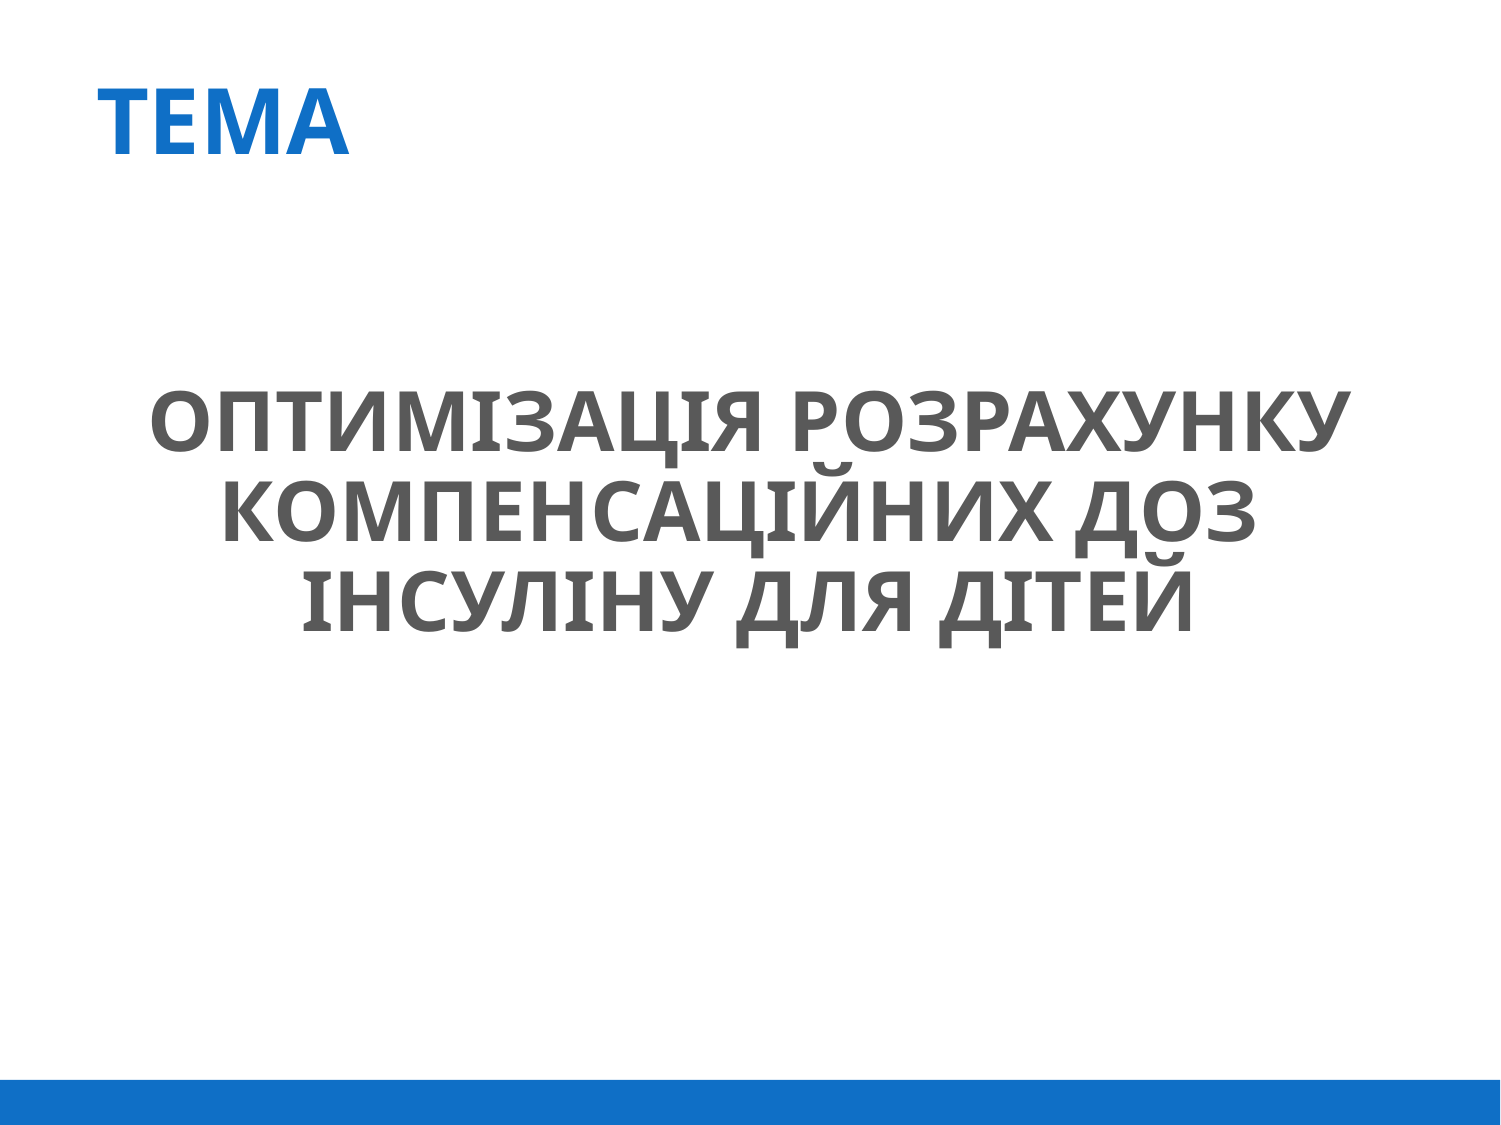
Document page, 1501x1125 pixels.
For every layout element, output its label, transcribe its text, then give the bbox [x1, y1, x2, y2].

text_box Оптимізація розрахунку компенсаційних доз інсуліну для дітей [31, 381, 1468, 657]
title Тема [81, 81, 1132, 182]
